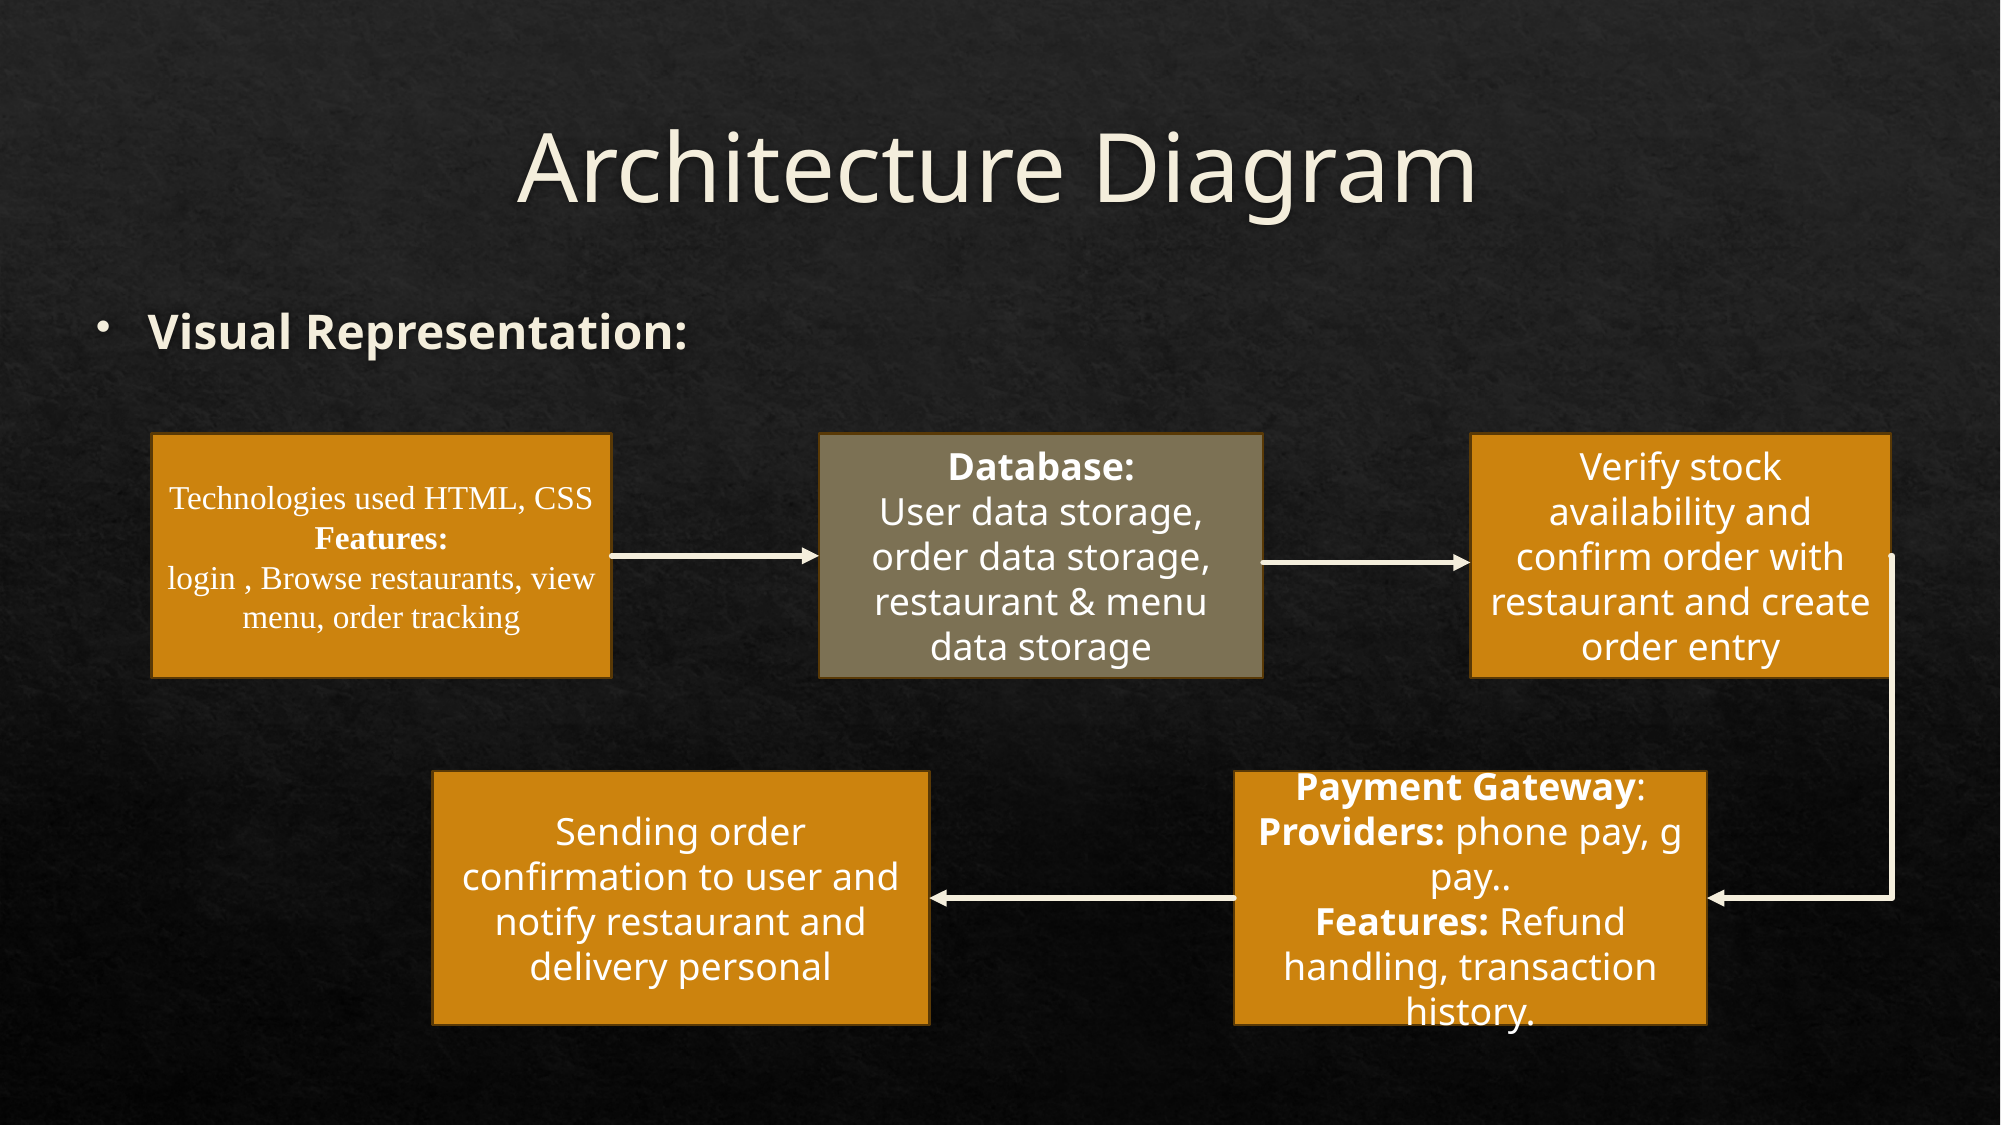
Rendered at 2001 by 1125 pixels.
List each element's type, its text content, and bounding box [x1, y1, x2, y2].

text_box Verify stock availability and confirm order with restaurant and create order entry [1469, 432, 1892, 679]
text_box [1706, 555, 1892, 899]
list Visual Representation: [76, 288, 1949, 1057]
text_box Sending order confirmation to user and notify restaurant and delivery personal [431, 770, 931, 1026]
title Architecture Diagram [149, 68, 1849, 275]
text_box Database: User data storage, order data storage, restaurant & menu data storage [818, 432, 1264, 679]
text_box Technologies used HTML, CSS Features: login , Browse restaurants, view menu, order tracking [150, 432, 613, 679]
text_box Payment Gateway: Providers: phone pay, g pay.. Features: Refund handling, transaction history. [1233, 770, 1708, 1026]
